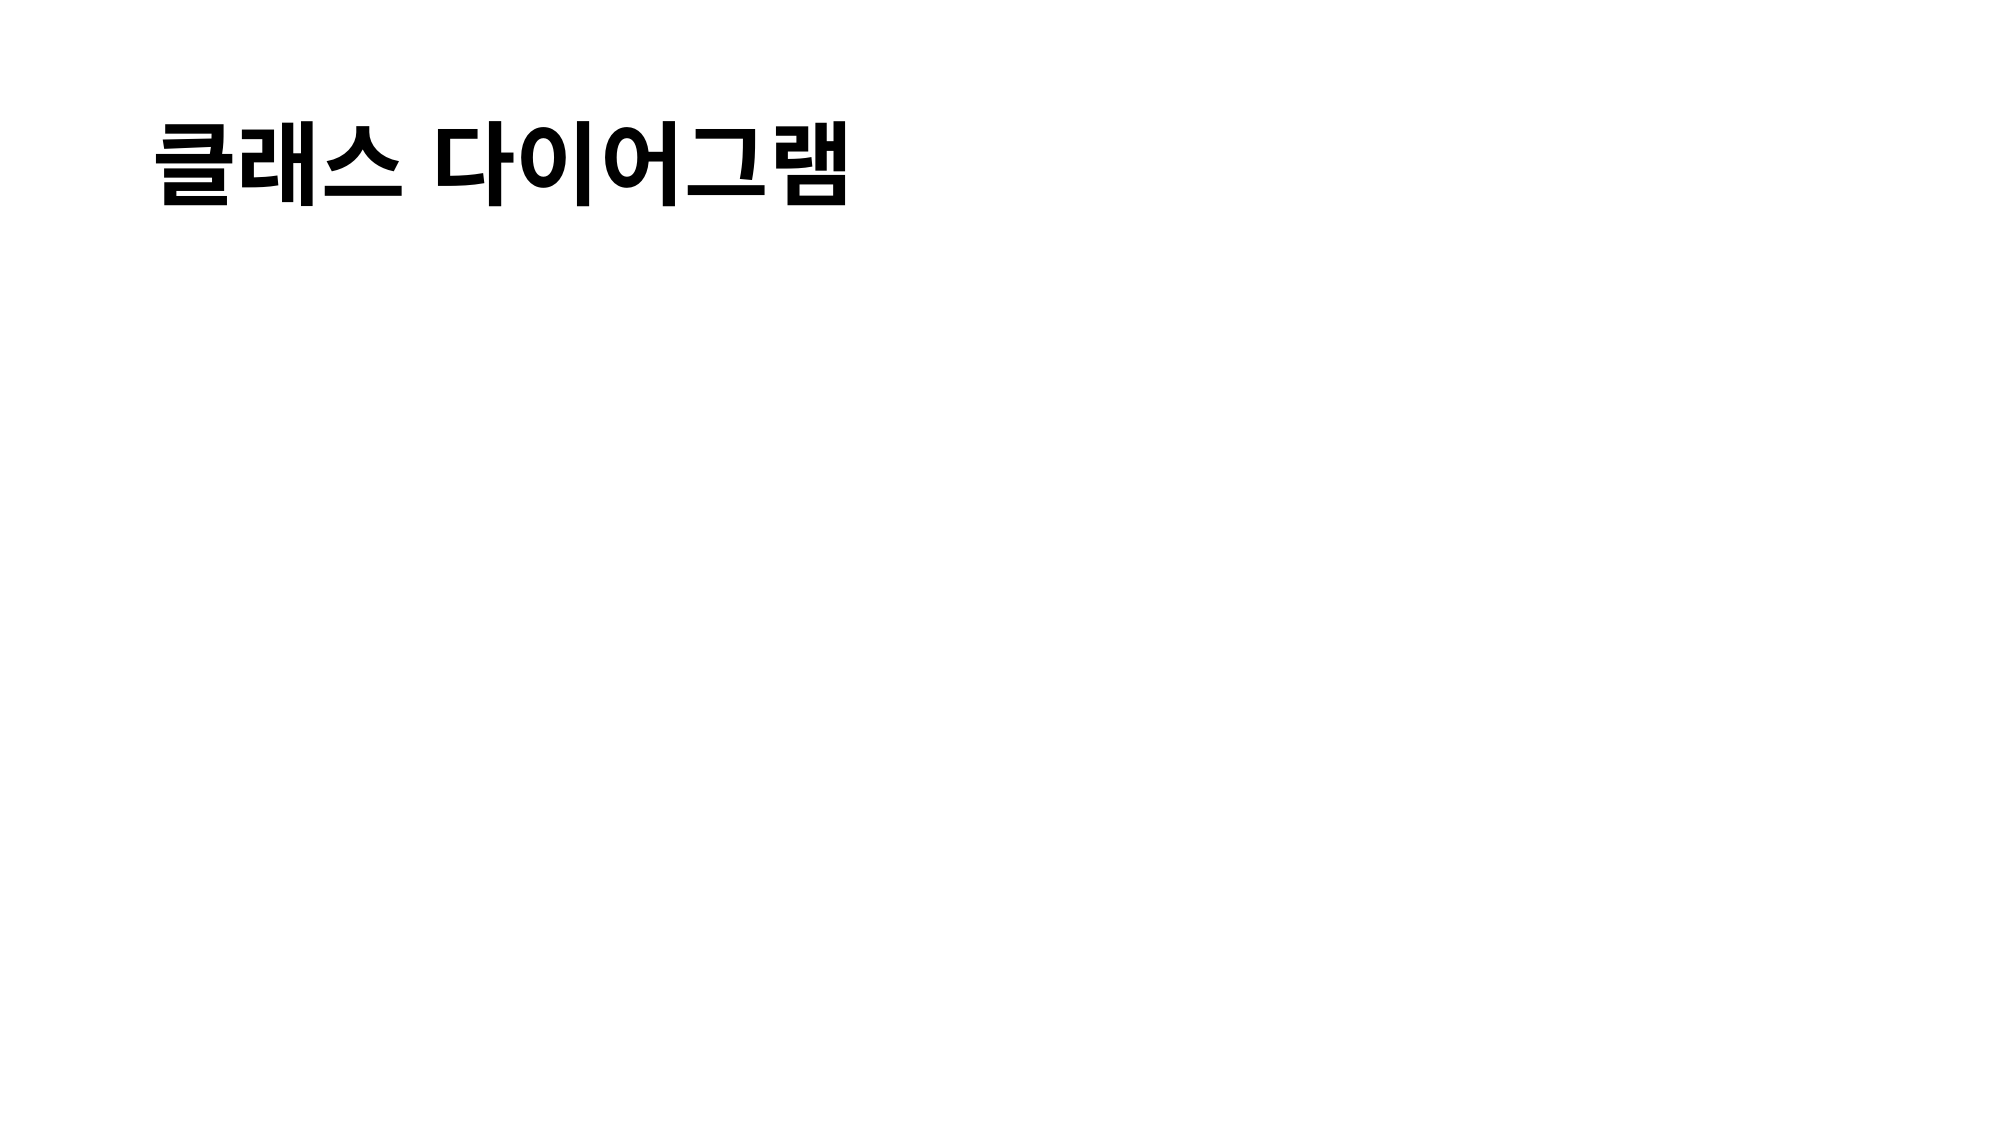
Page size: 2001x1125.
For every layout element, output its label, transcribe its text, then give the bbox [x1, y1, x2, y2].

title 클래스 다이어그램 [137, 59, 1863, 278]
